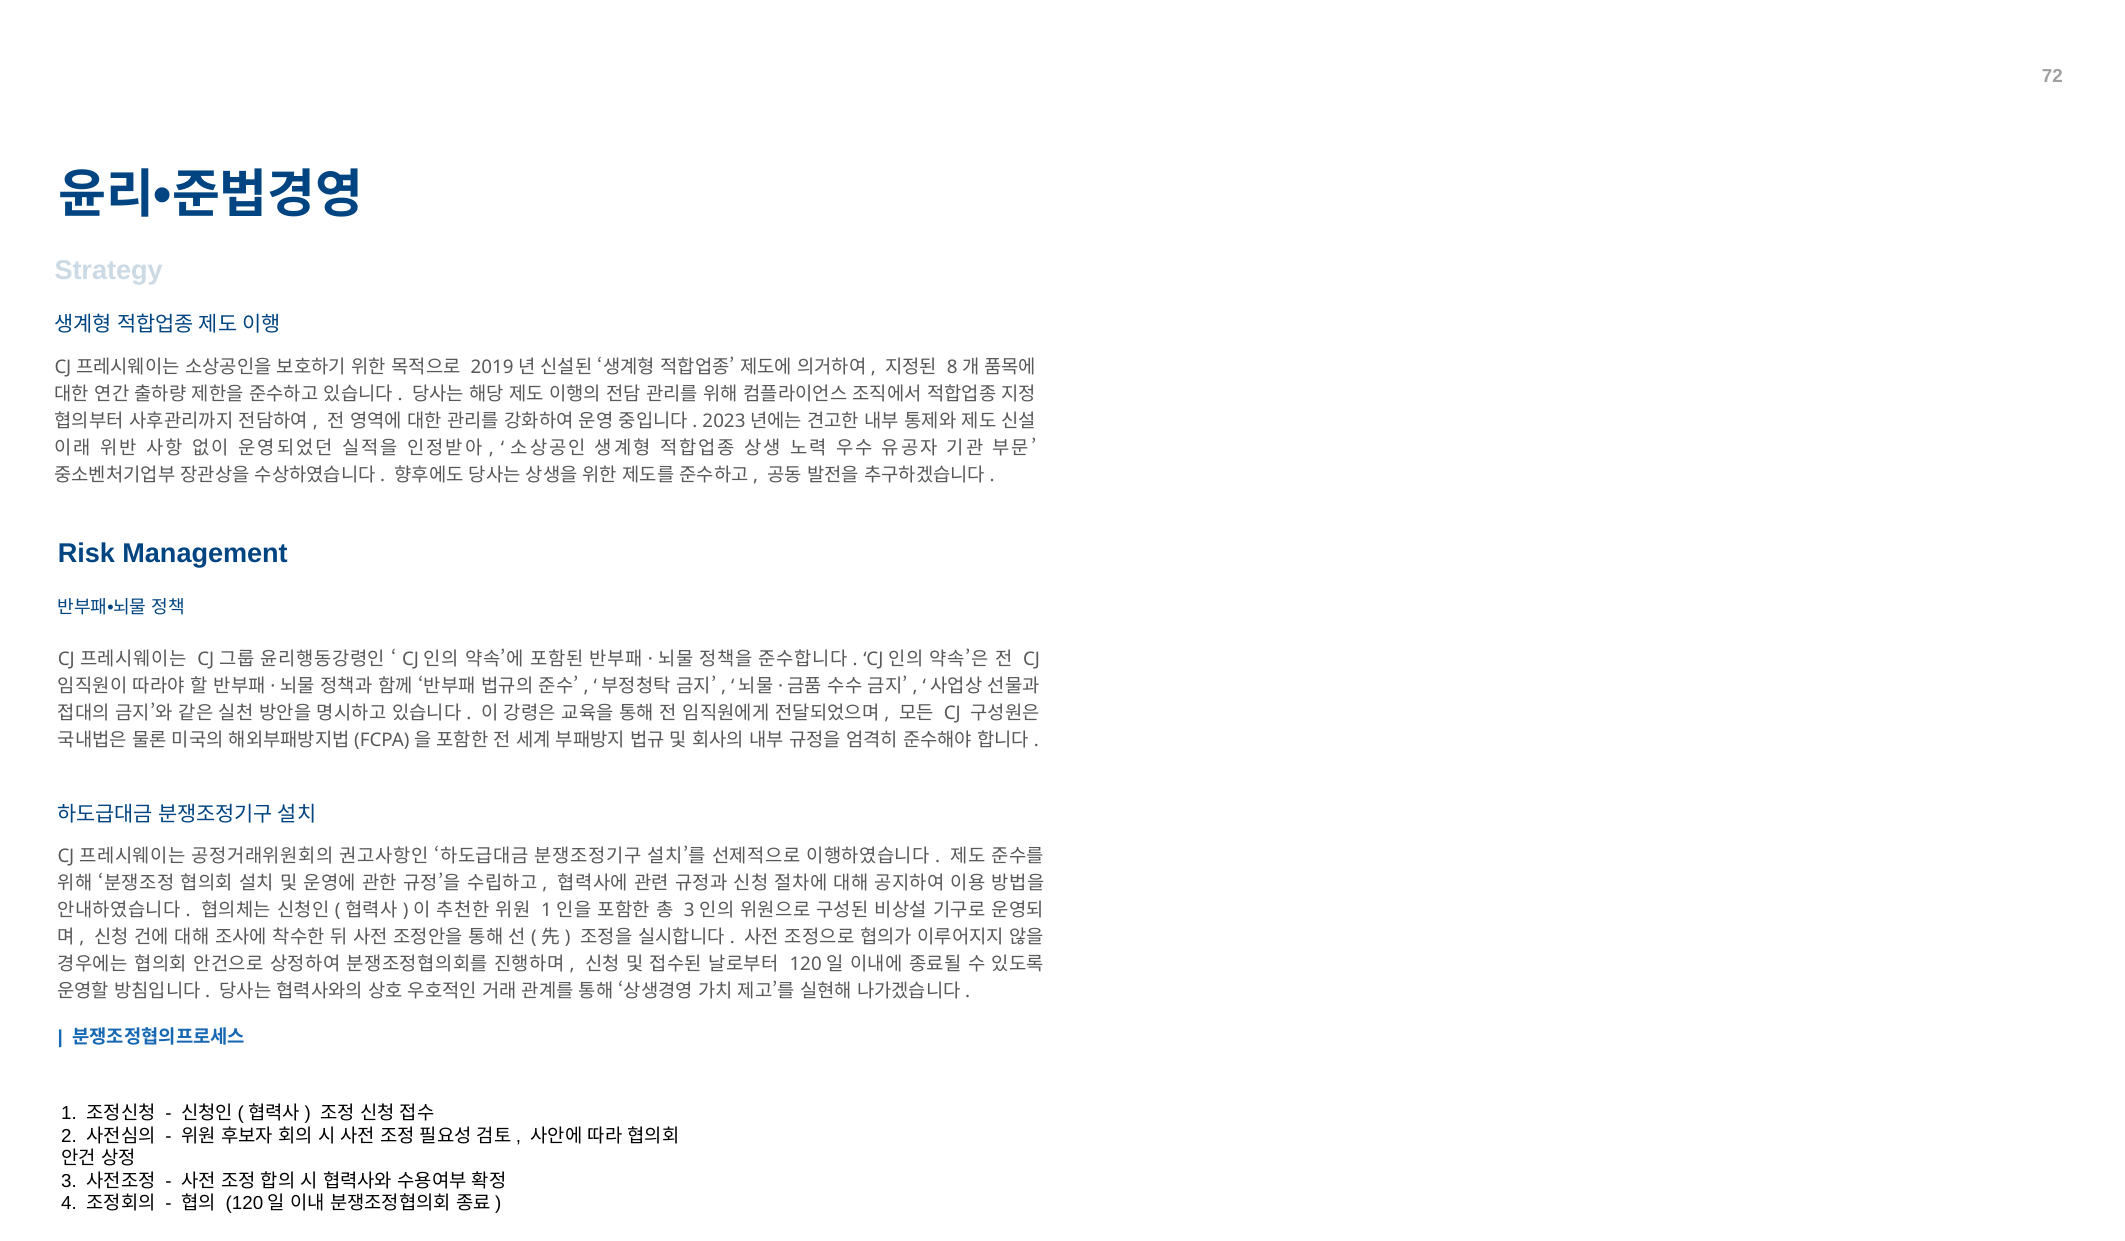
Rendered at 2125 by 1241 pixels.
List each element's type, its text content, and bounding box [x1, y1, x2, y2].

text_box 하도급대금 분쟁조정기구 설치 CJ프레시웨이는 공정거래위원회의 권고사항인 ‘하도급대금 분쟁조정기구 설치’를 선제적으로 이행하였습니다. 제도 준수를 위해 ‘분쟁조정 협의회 설치 및 운영에 관한 규정’을 수립하고, 협력사에 관련 규정과 신청 절차에 대해 공지하여 이용 방법을 안내하였습니다. 협의체는 신청인(협력사)이 추천한 위원 1인을 포함한 총 3인의 위원으로 구성된 비상설 기구로 운영되며, 신청 건에 대해 조사에 착수한 뒤 사전 조정안을 통해 선(先) 조정을 실시합니다. 사전 조정으로 협의가 이루어지지 않을 경우에는 협의회 안건으로 상정하여 분쟁조정협의회를 진행하며, 신청 및 접수된 날로부터 120일 이내에 종료될 수 있도록 운영할 방침입니다. 당사는 협력사와의 상호 우호적인 거래 관계를 통해 ‘상생경영 가치 제고’를 실현해 나가겠습니다. | 분쟁조정협의프로세스 [55, 798, 1056, 1048]
text_box Risk Management 반부패•뇌물 정책 CJ프레시웨이는 CJ그룹 윤리행동강령인 ‘CJ인의 약속’에 포함된 반부패·뇌물 정책을 준수합니다. ‘CJ인의 약속’은 전 CJ 임직원이 따라야 할 반부패·뇌물 정책과 함께 ‘반부패 법규의 준수’, ‘부정청탁 금지’, ‘뇌물·금품 수수 금지’, ‘사업상 선물과 접대의 금지’와 같은 실천 방안을 명시하고 있습니다. 이 강령은 교육을 통해 전 임직원에게 전달되었으며, 모든 CJ 구성원은 국내법은 물론 미국의 해외부패방지법(FCPA)을 포함한 전 세계 부패방지 법규 및 회사의 내부 규정을 엄격히 준수해야 합니다. [55, 533, 1056, 751]
text_box 1. 조정신청 - 신청인(협력사) 조정 신청 접수 2. 사전심의 - 위원 후보자 회의 시 사전 조정 필요성 검토, 사안에 따라 협의회 안건 상정 3. 사전조정 - 사전 조정 합의 시 협력사와 수용여부 확정 4. 조정회의 - 협의 (120일 이내 분쟁조정협의회 종료) [46, 1093, 721, 1221]
text_box 윤리•준법경영 [56, 157, 417, 223]
text_box Strategy 생계형 적합업종 제도 이행 CJ프레시웨이는 소상공인을 보호하기 위한 목적으로 2019년 신설된 ‘생계형 적합업종’ 제도에 의거하여, 지정된 8개 품목에 대한 연간 출하량 제한을 준수하고 있습니다. 당사는 해당 제도 이행의 전담 관리를 위해 컴플라이언스 조직에서 적합업종 지정 협의부터 사후관리까지 전담하여, 전 영역에 대한 관리를 강화하여 운영 중입니다. 2023년에는 견고한 내부 통제와 제도 신설 이래 위반 사항 없이 운영되었던 실적을 인정받아, ‘소상공인 생계형 적합업종 상생 노력 우수 유공자 기관 부문’ 중소벤처기업부 장관상을 수상하였습니다. 향후에도 당사는 상생을 위한 제도를 준수하고, 공동 발전을 추구하겠습니다. [52, 250, 1053, 485]
text_box 72 [2039, 61, 2069, 86]
